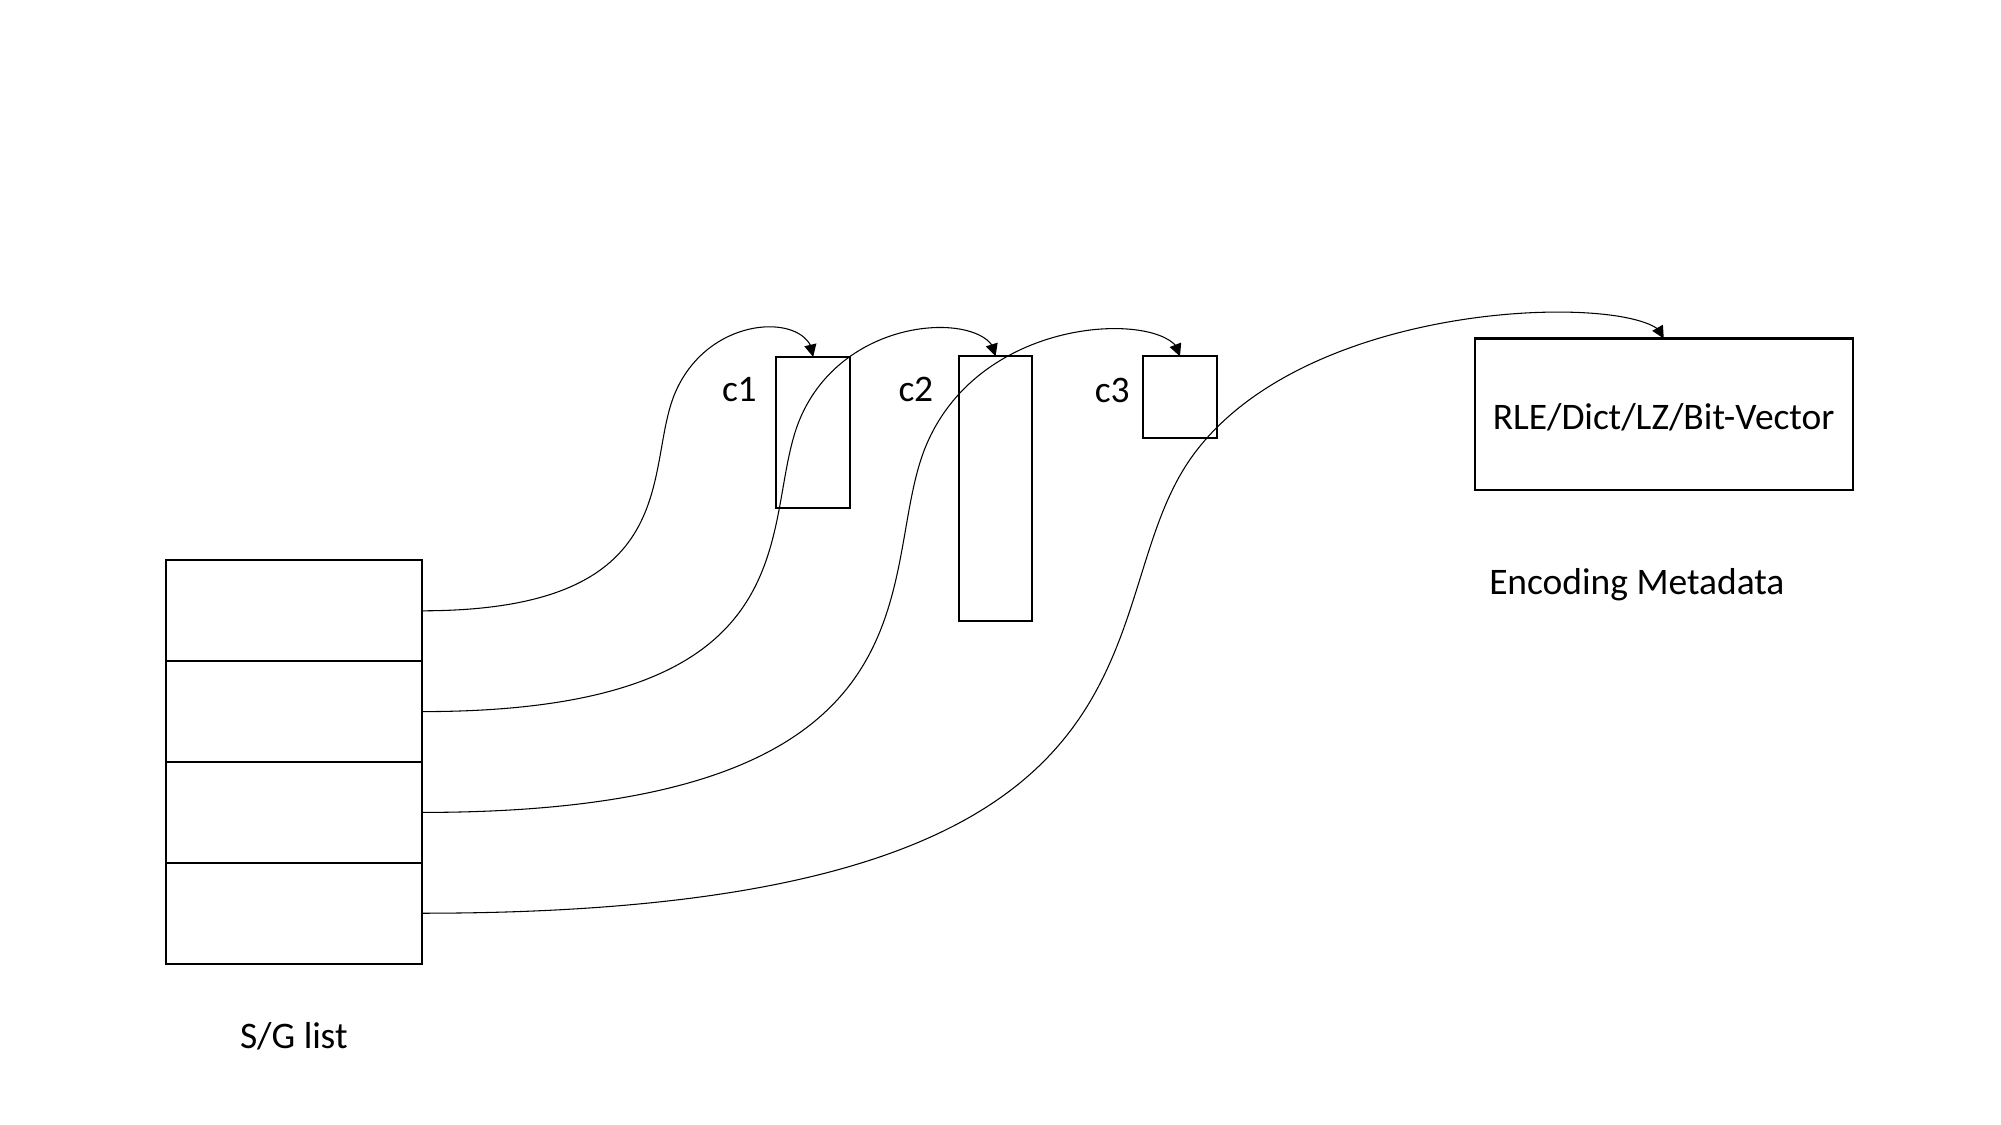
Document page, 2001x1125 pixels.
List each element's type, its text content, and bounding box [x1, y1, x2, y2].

text_box S/G list [225, 1003, 363, 1064]
text_box [165, 763, 421, 862]
text_box [165, 862, 423, 965]
text_box RLE/Dict/LZ/Bit-Vector [1664, 337, 1854, 491]
text_box [165, 662, 421, 763]
text_box [165, 559, 421, 662]
text_box Encoding Metadata [1664, 549, 1853, 610]
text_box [421, 338, 1664, 914]
